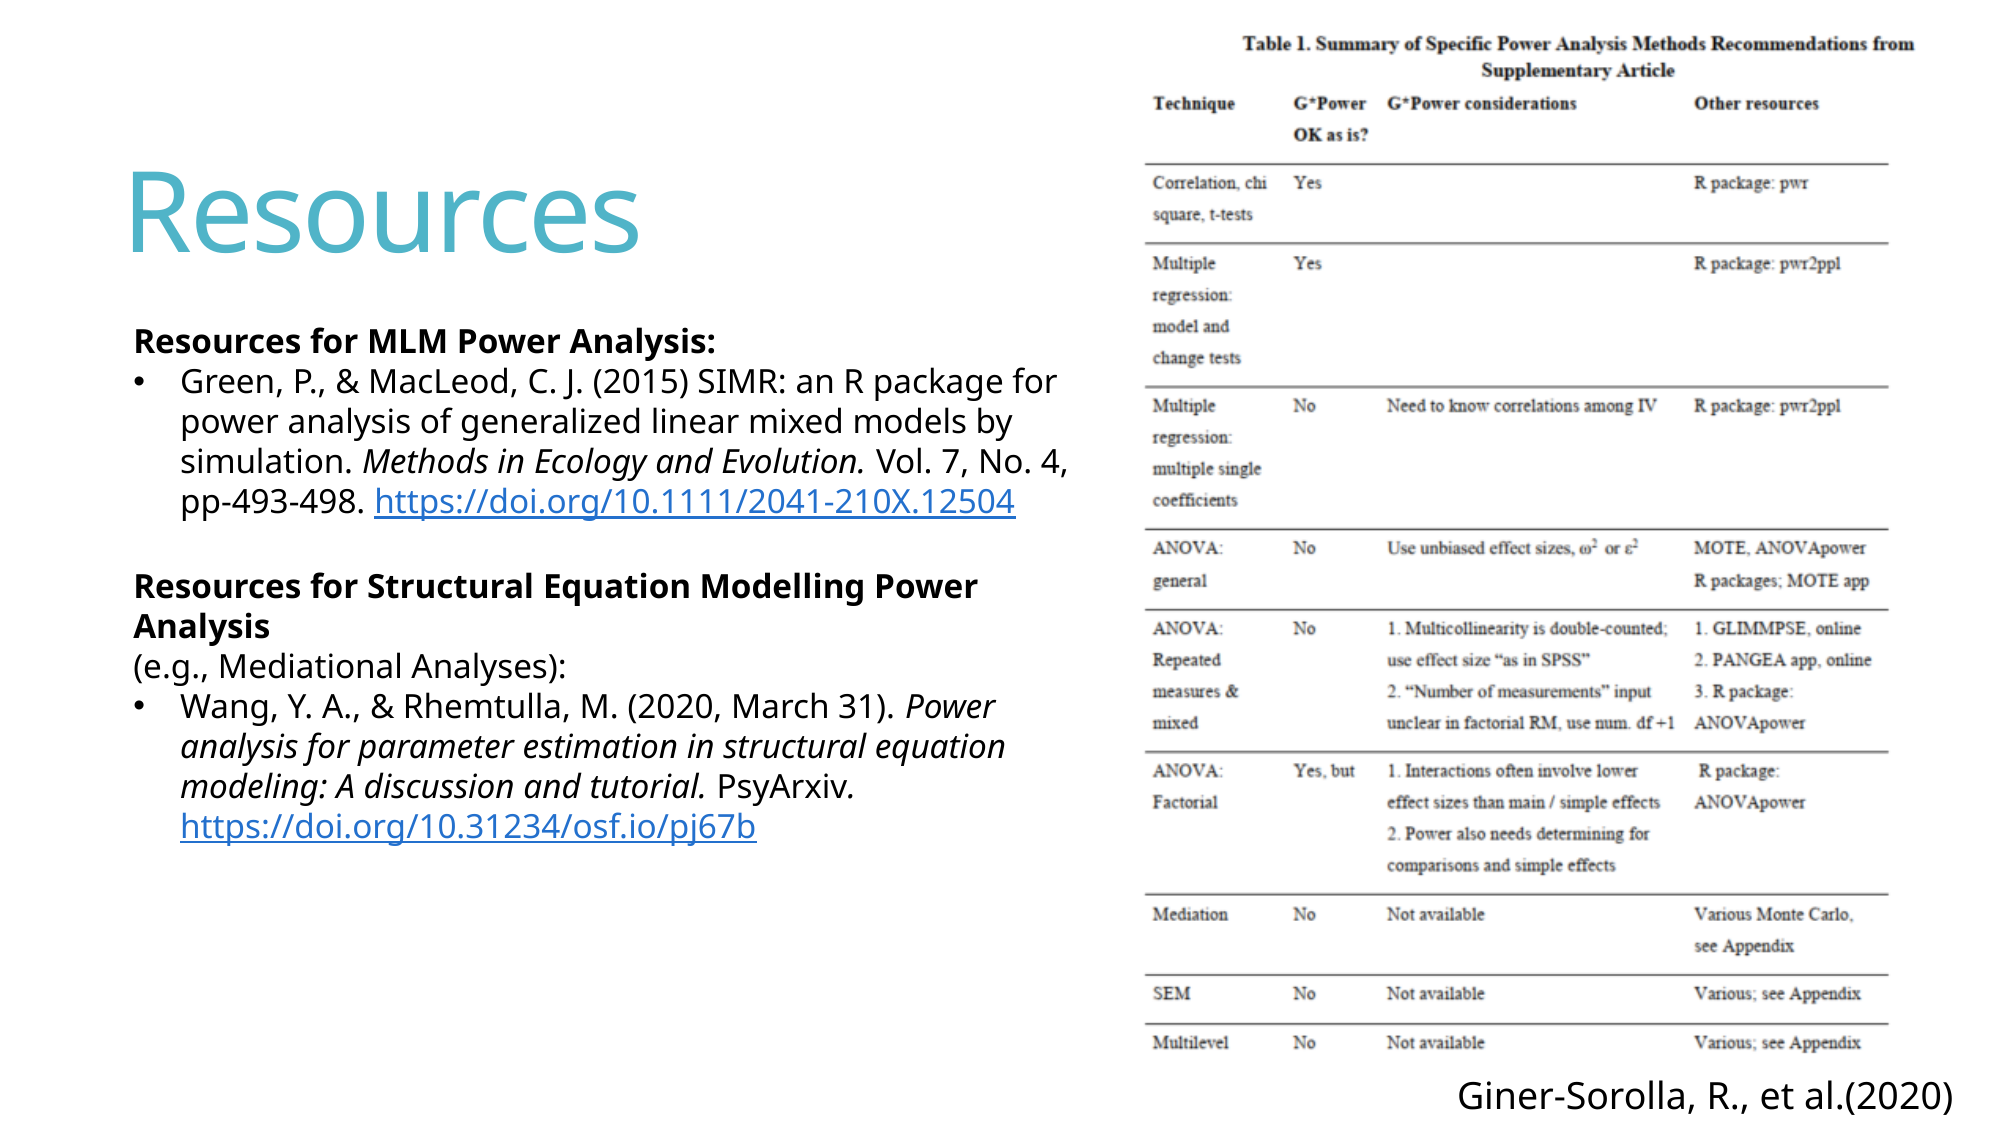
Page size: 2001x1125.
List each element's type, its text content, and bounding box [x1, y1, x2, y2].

text_box Giner-Sorolla, R., et al.(2020) [1442, 1064, 2000, 1125]
text_box Resources for MLM Power Analysis: Green, P., & MacLeod, C. J. (2015) SIMR: an R package for power analysis of generalized linear mixed models by simulation. Methods in Ecology and Evolution. Vol. 7, No. 4, pp-493-498. https://doi.org/10.1111/2041-210X.12504 Resources for Structural Equation Modelling Power Analysis (e.g., Mediational Analyses): Wang, Y. A., & Rhemtulla, M. (2020, March 31). Power analysis for parameter estimation in structural equation modeling: A discussion and tutorial. PsyArxiv. https://doi.org/10.31234/osf.io/pj67b [118, 313, 1094, 898]
title Resources [107, 81, 1139, 354]
picture [1139, 11, 1922, 1080]
